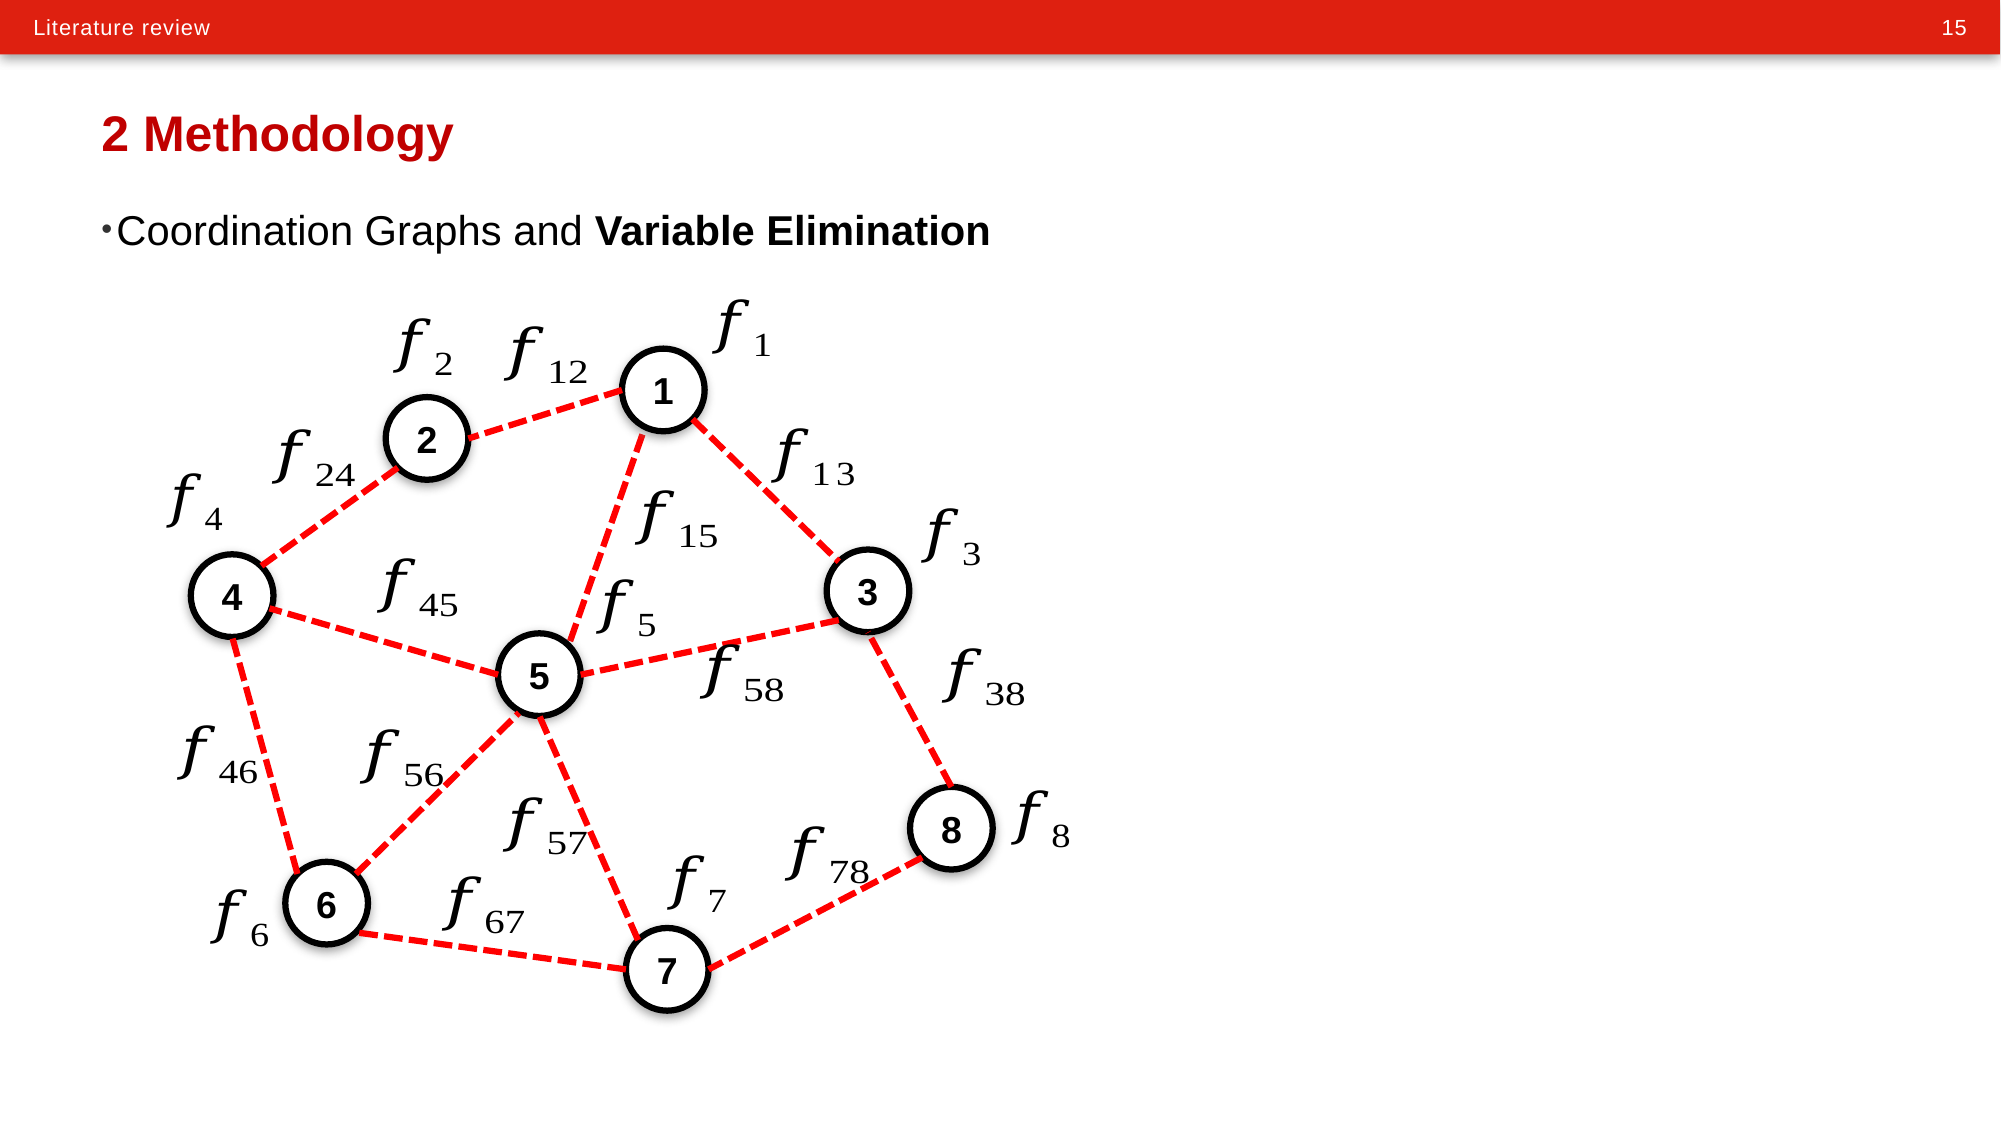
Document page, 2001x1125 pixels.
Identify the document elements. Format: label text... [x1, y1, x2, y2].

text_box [231, 636, 298, 875]
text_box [692, 418, 840, 563]
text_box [867, 631, 952, 788]
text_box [580, 619, 840, 676]
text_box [268, 607, 499, 676]
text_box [355, 712, 520, 875]
text_box 8 [909, 786, 994, 871]
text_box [538, 715, 639, 941]
text_box 4 [189, 553, 275, 638]
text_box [467, 389, 623, 439]
title 2 Methodology [86, 83, 1914, 180]
text_box 7 [626, 926, 709, 1012]
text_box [568, 362, 668, 646]
text_box 5 [498, 632, 581, 717]
list Coordination Graphs and Variable Elimination [86, 196, 2000, 1071]
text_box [708, 857, 923, 970]
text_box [355, 931, 627, 970]
text_box 1 [633, 347, 706, 431]
text_box 2 [384, 396, 469, 481]
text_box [260, 467, 399, 567]
text_box 6 [284, 860, 370, 946]
text_box 3 [825, 548, 911, 633]
